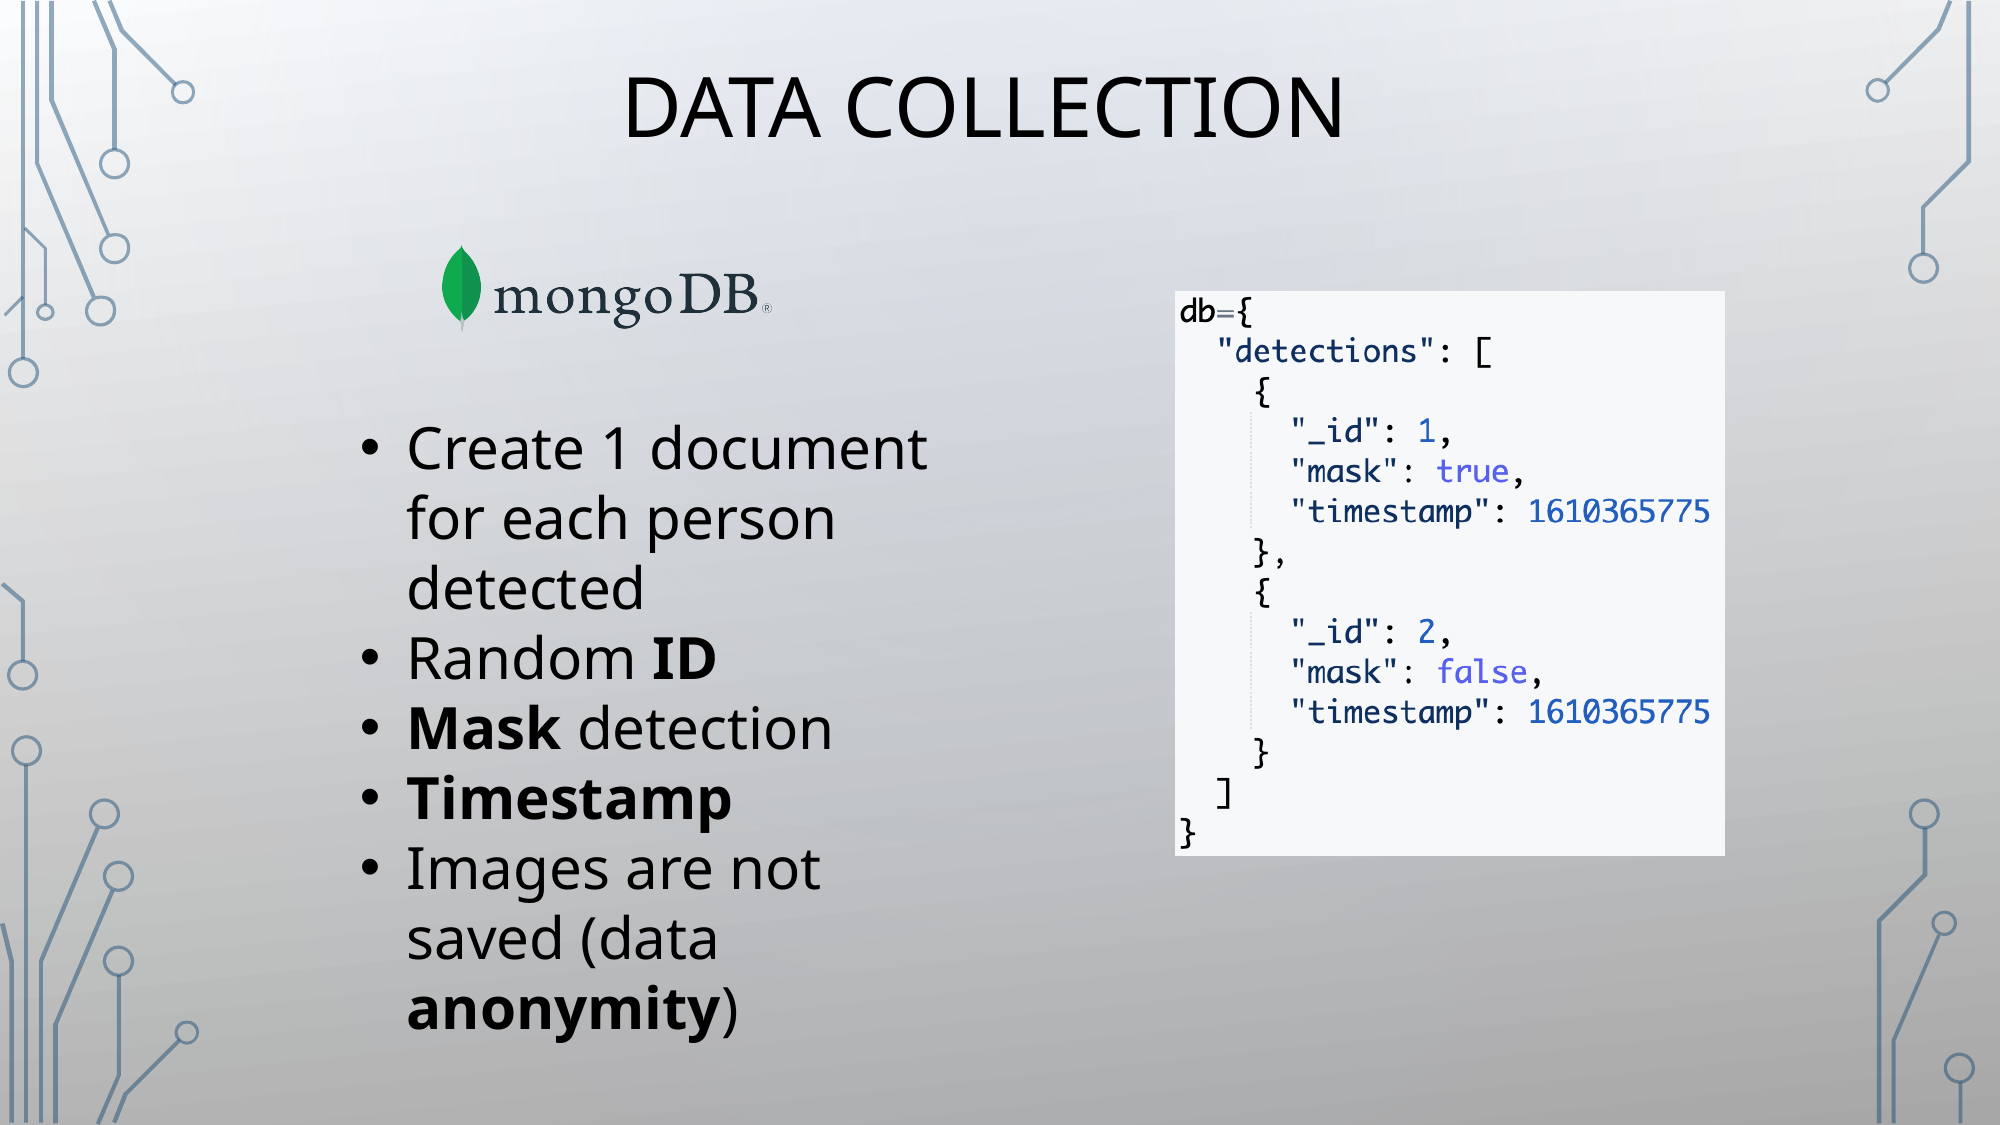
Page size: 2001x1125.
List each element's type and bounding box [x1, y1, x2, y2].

text_box [1863, 0, 1976, 1124]
picture [201, 0, 2000, 1125]
text_box [0, 0, 201, 1125]
